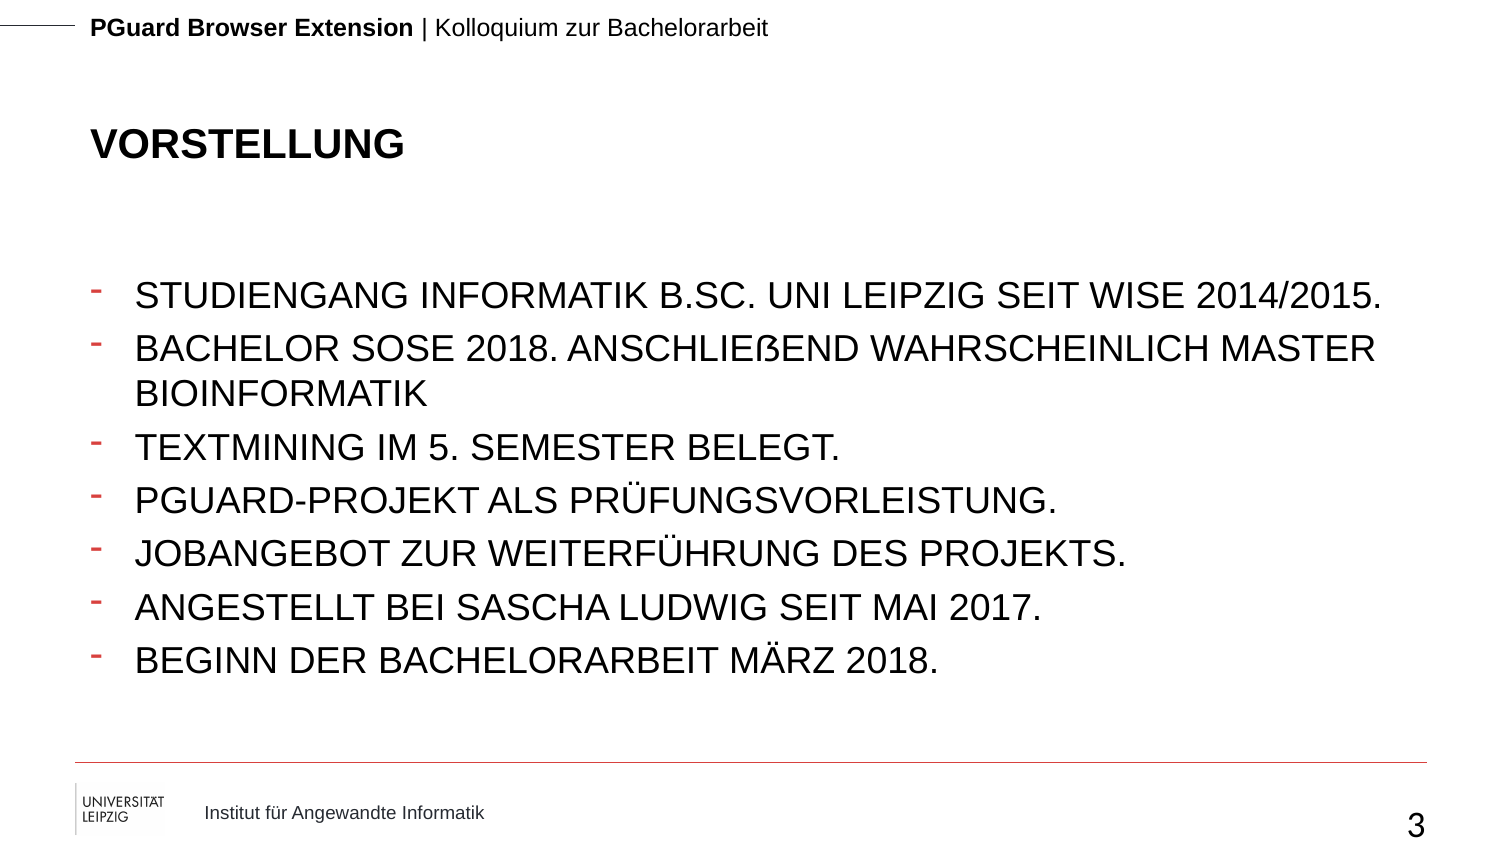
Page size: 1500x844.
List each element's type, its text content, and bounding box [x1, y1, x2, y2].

text_box 3 [1303, 800, 1426, 834]
title Vorstellung [75, 50, 1426, 175]
picture [75, 782, 165, 836]
list Studiengang Informatik B.Sc. Uni Leipzig seit WISE 2014/2015. Bachelor SOSE 2018. Anschließend wahrscheinlich Master Bioinformatik Textmining im 5. Semester belegt. PGuard-Projekt als Prüfungsvorleistung. Jobangebot zur Weiterführung des Projekts. Angestellt bei Sascha Ludwig seit Mai 2017. Beginn der Bachelorarbeit März 2018. [75, 263, 1426, 755]
